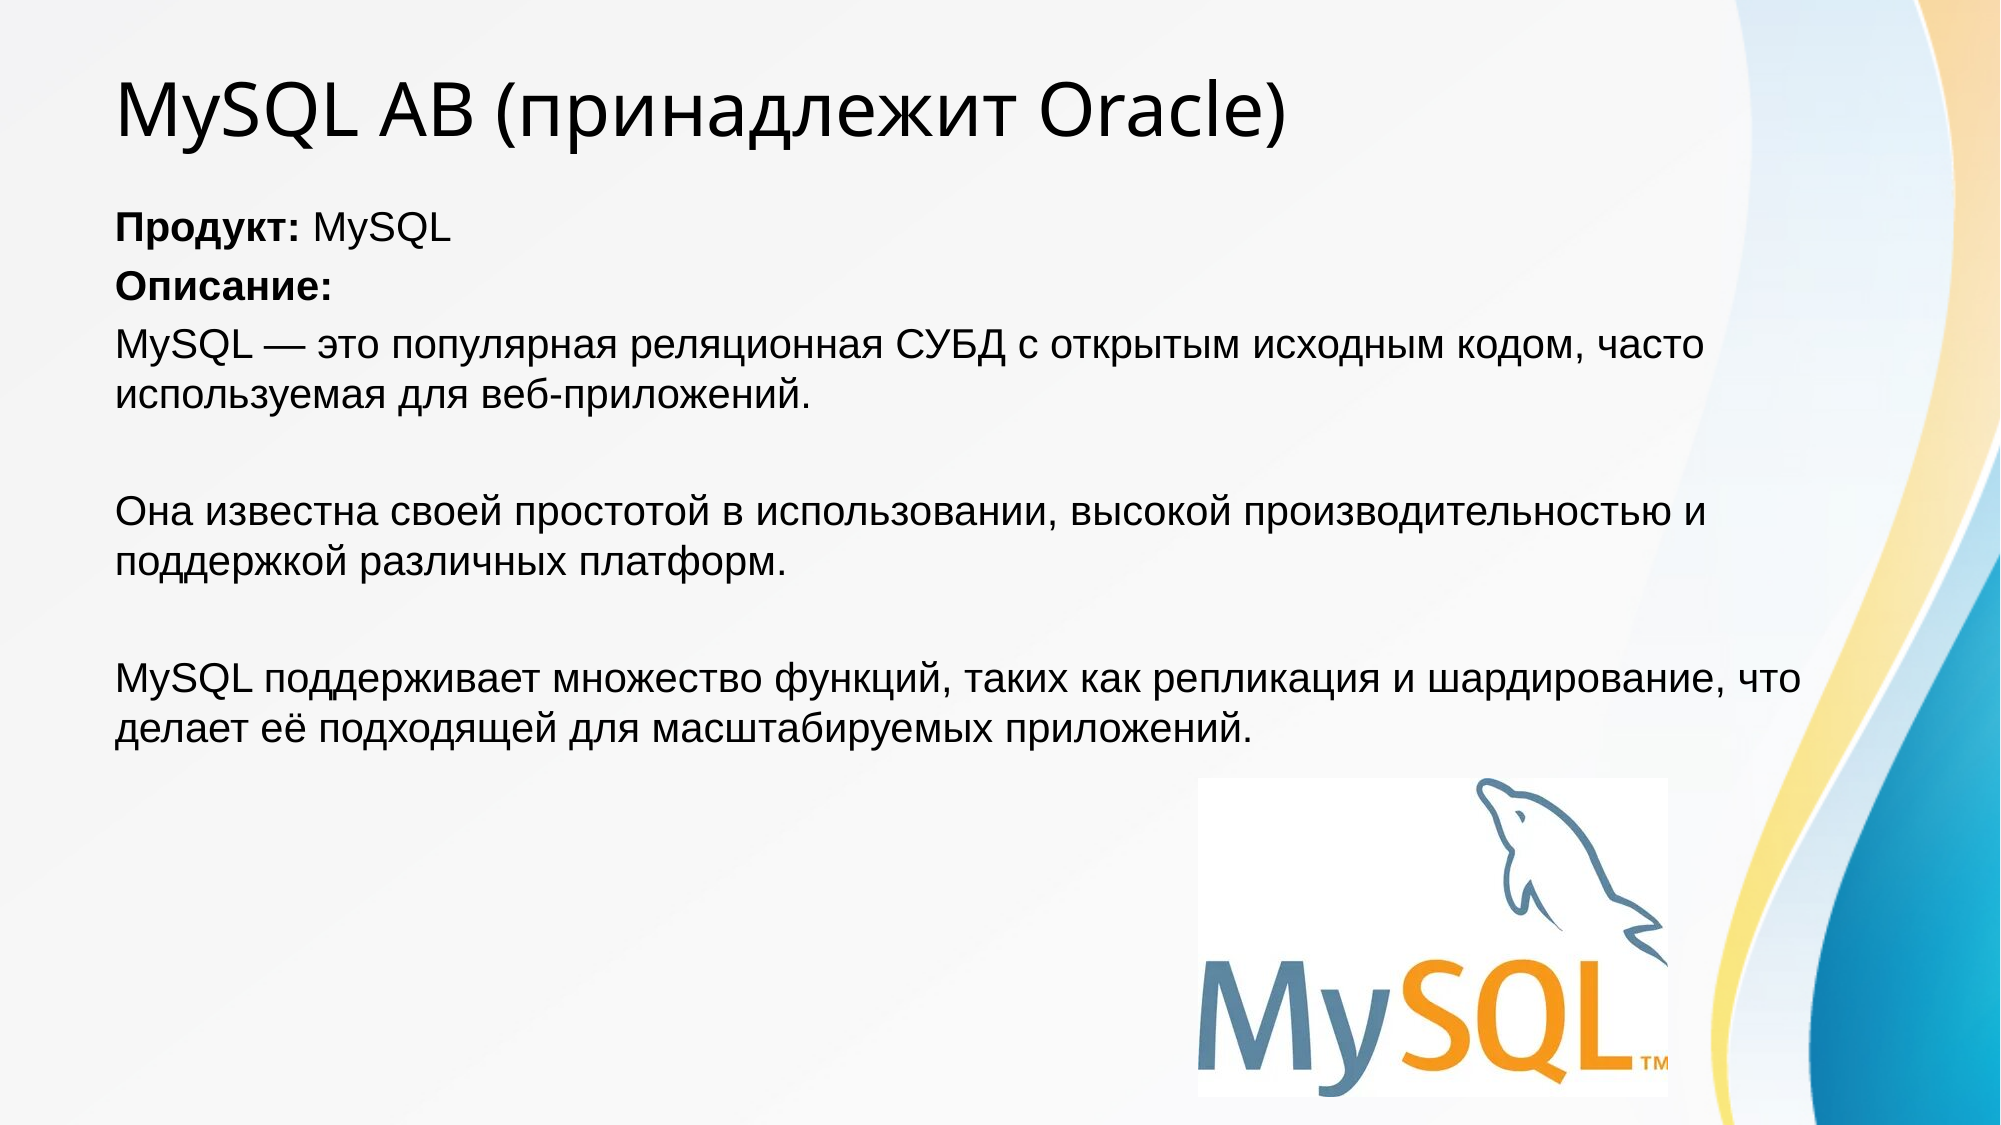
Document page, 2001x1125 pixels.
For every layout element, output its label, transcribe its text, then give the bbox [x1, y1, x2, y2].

picture [0, 0, 2001, 1125]
title MySQL AB (принадлежит Oracle) [99, 58, 1901, 155]
list Продукт: MySQL Описание: MySQL — это популярная реляционная СУБД с открытым исходным кодом, часто используемая для веб-приложений. Она известна своей простотой в использовании, высокой производительностью и поддержкой различных платформ. MySQL поддерживает множество функций, таких как репликация и шардирование, что делает её подходящей для масштабируемых приложений. [99, 192, 1901, 1006]
